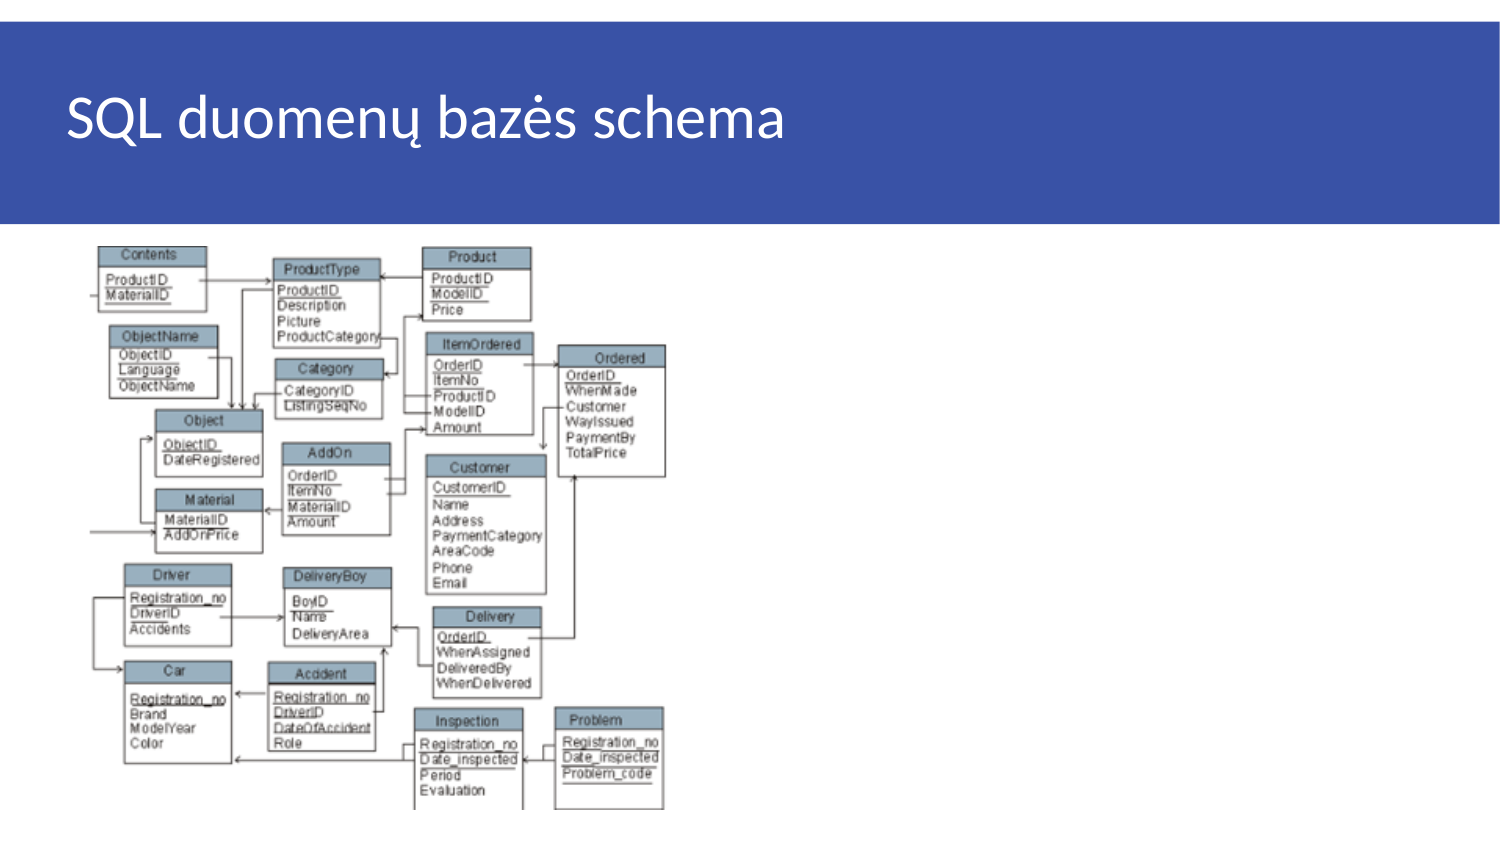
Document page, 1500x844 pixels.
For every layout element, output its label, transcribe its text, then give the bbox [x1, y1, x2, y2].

picture [87, 246, 671, 810]
title SQL duomenų bazės schema [51, 72, 1449, 167]
